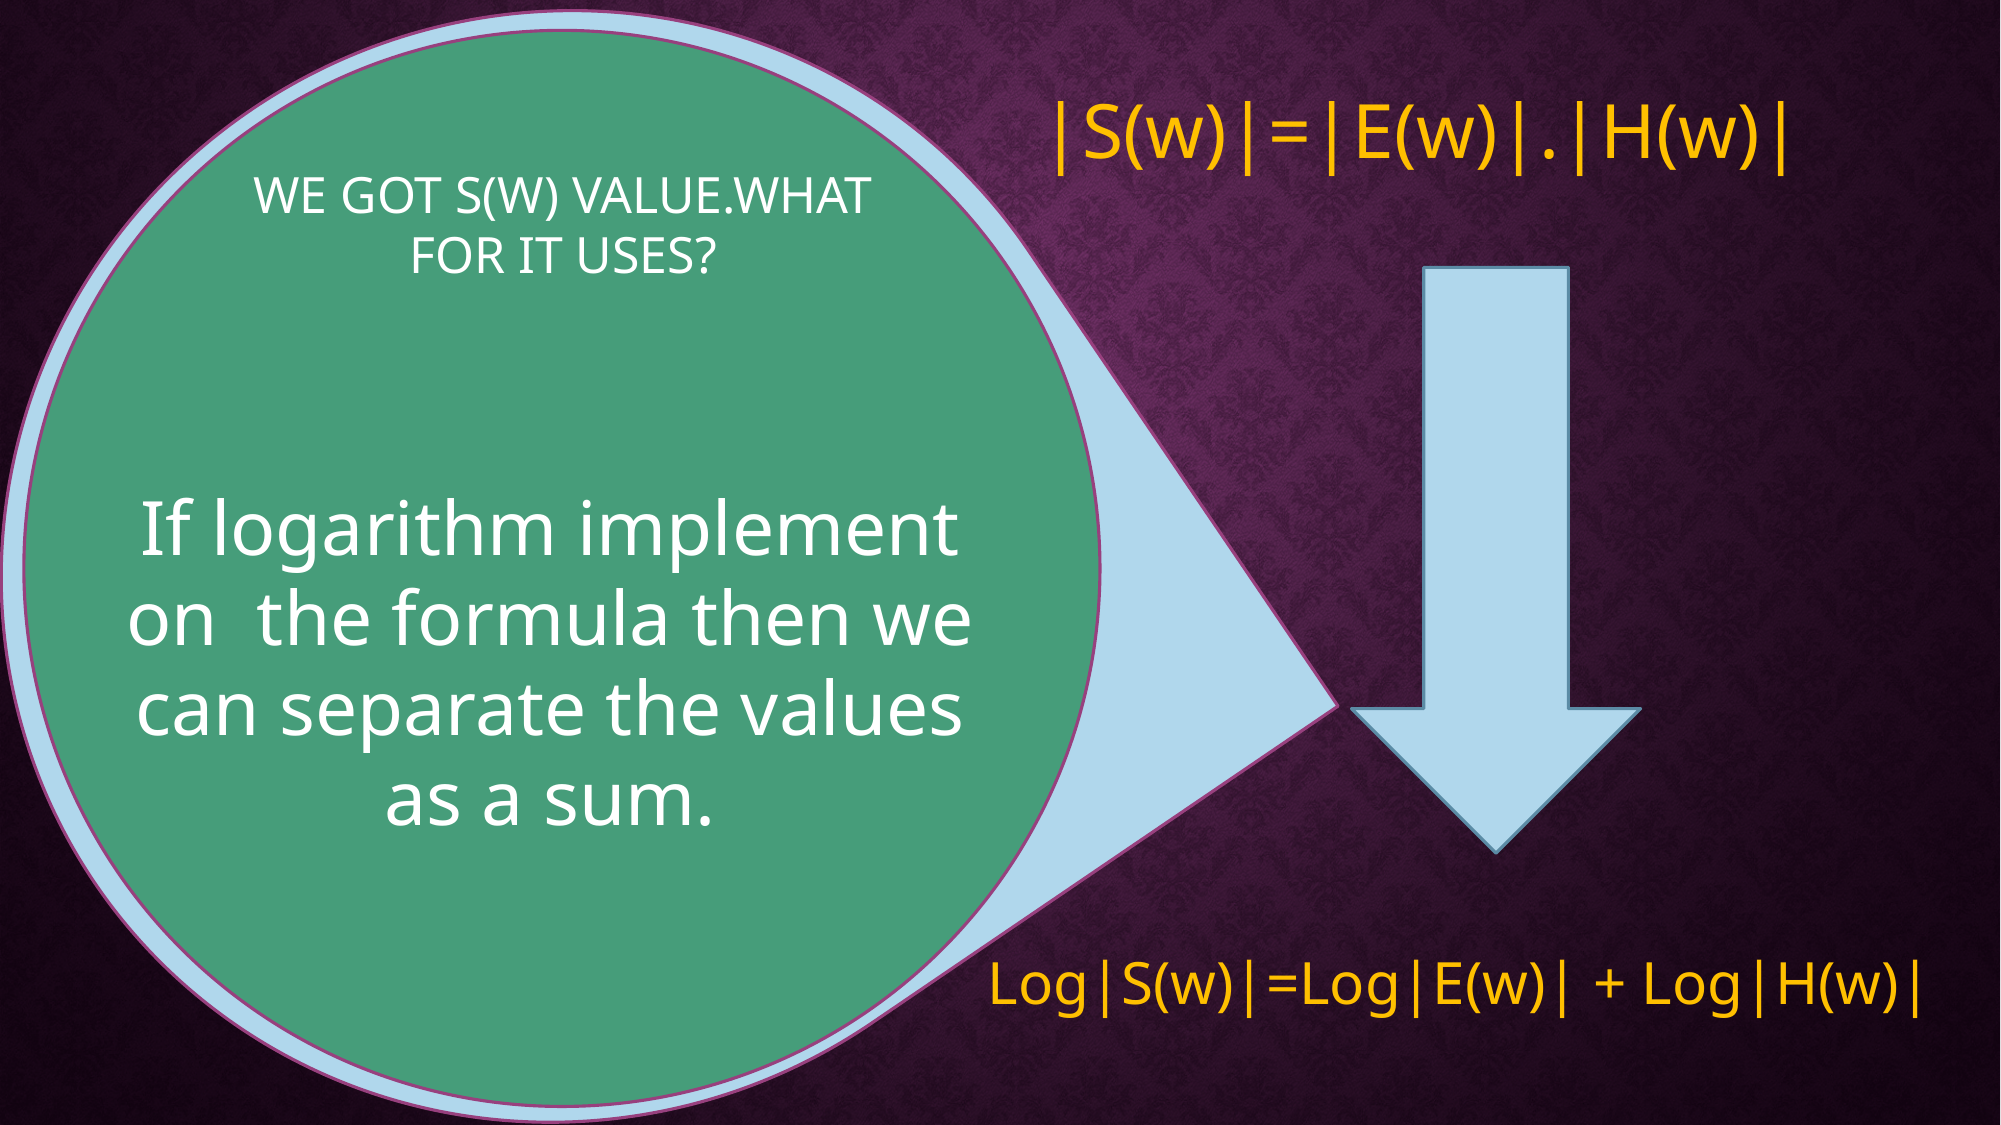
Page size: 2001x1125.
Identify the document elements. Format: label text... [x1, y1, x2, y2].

text_box WE GOT S(W) VALUE.WHAT FOR IT USES? [221, 156, 905, 292]
text_box [22, 28, 1102, 878]
text_box [200, 969, 924, 1109]
text_box [1350, 265, 1643, 855]
text_box [165, 969, 955, 1124]
text_box If logarithm implement on the formula then we can separate the values as a sum. [97, 473, 1004, 969]
text_box Log|S(w)|=Log|E(w)| + Log|H(w)| [972, 939, 2000, 1024]
text_box |S(w)|=|E(w)|.|H(w)| [1026, 76, 1879, 181]
text_box [0, 9, 1340, 936]
